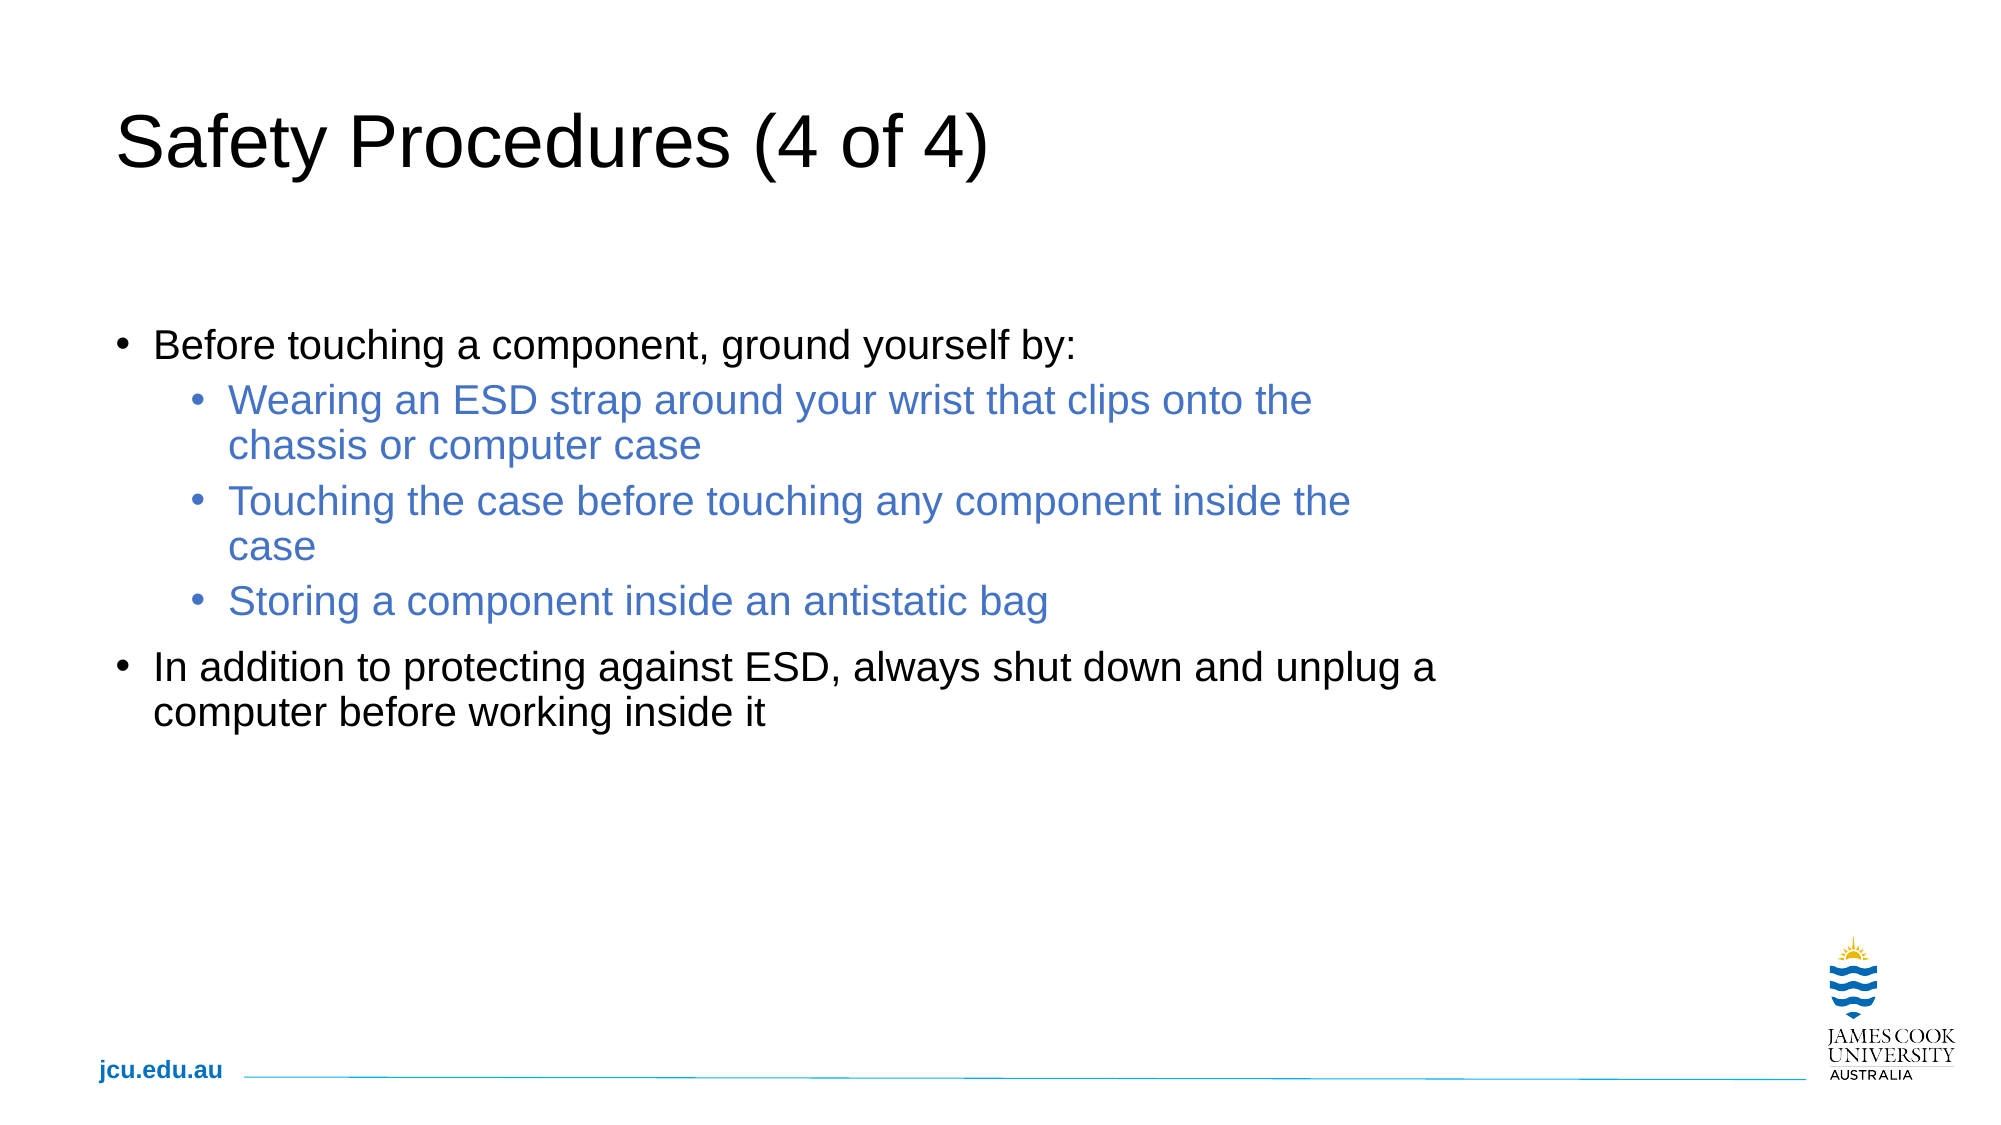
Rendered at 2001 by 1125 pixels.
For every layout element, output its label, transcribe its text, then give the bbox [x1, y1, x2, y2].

list Before touching a component, ground yourself by: Wearing an ESD strap around your wrist that clips onto the chassis or computer case Touching the case before touching any component inside the case Storing a component inside an antistatic bag In addition to protecting against ESD, always shut down and unplug a computer before working inside it [100, 315, 1455, 1014]
title Safety Procedures (4 of 4) [100, 95, 1863, 278]
picture [1827, 934, 1956, 1080]
